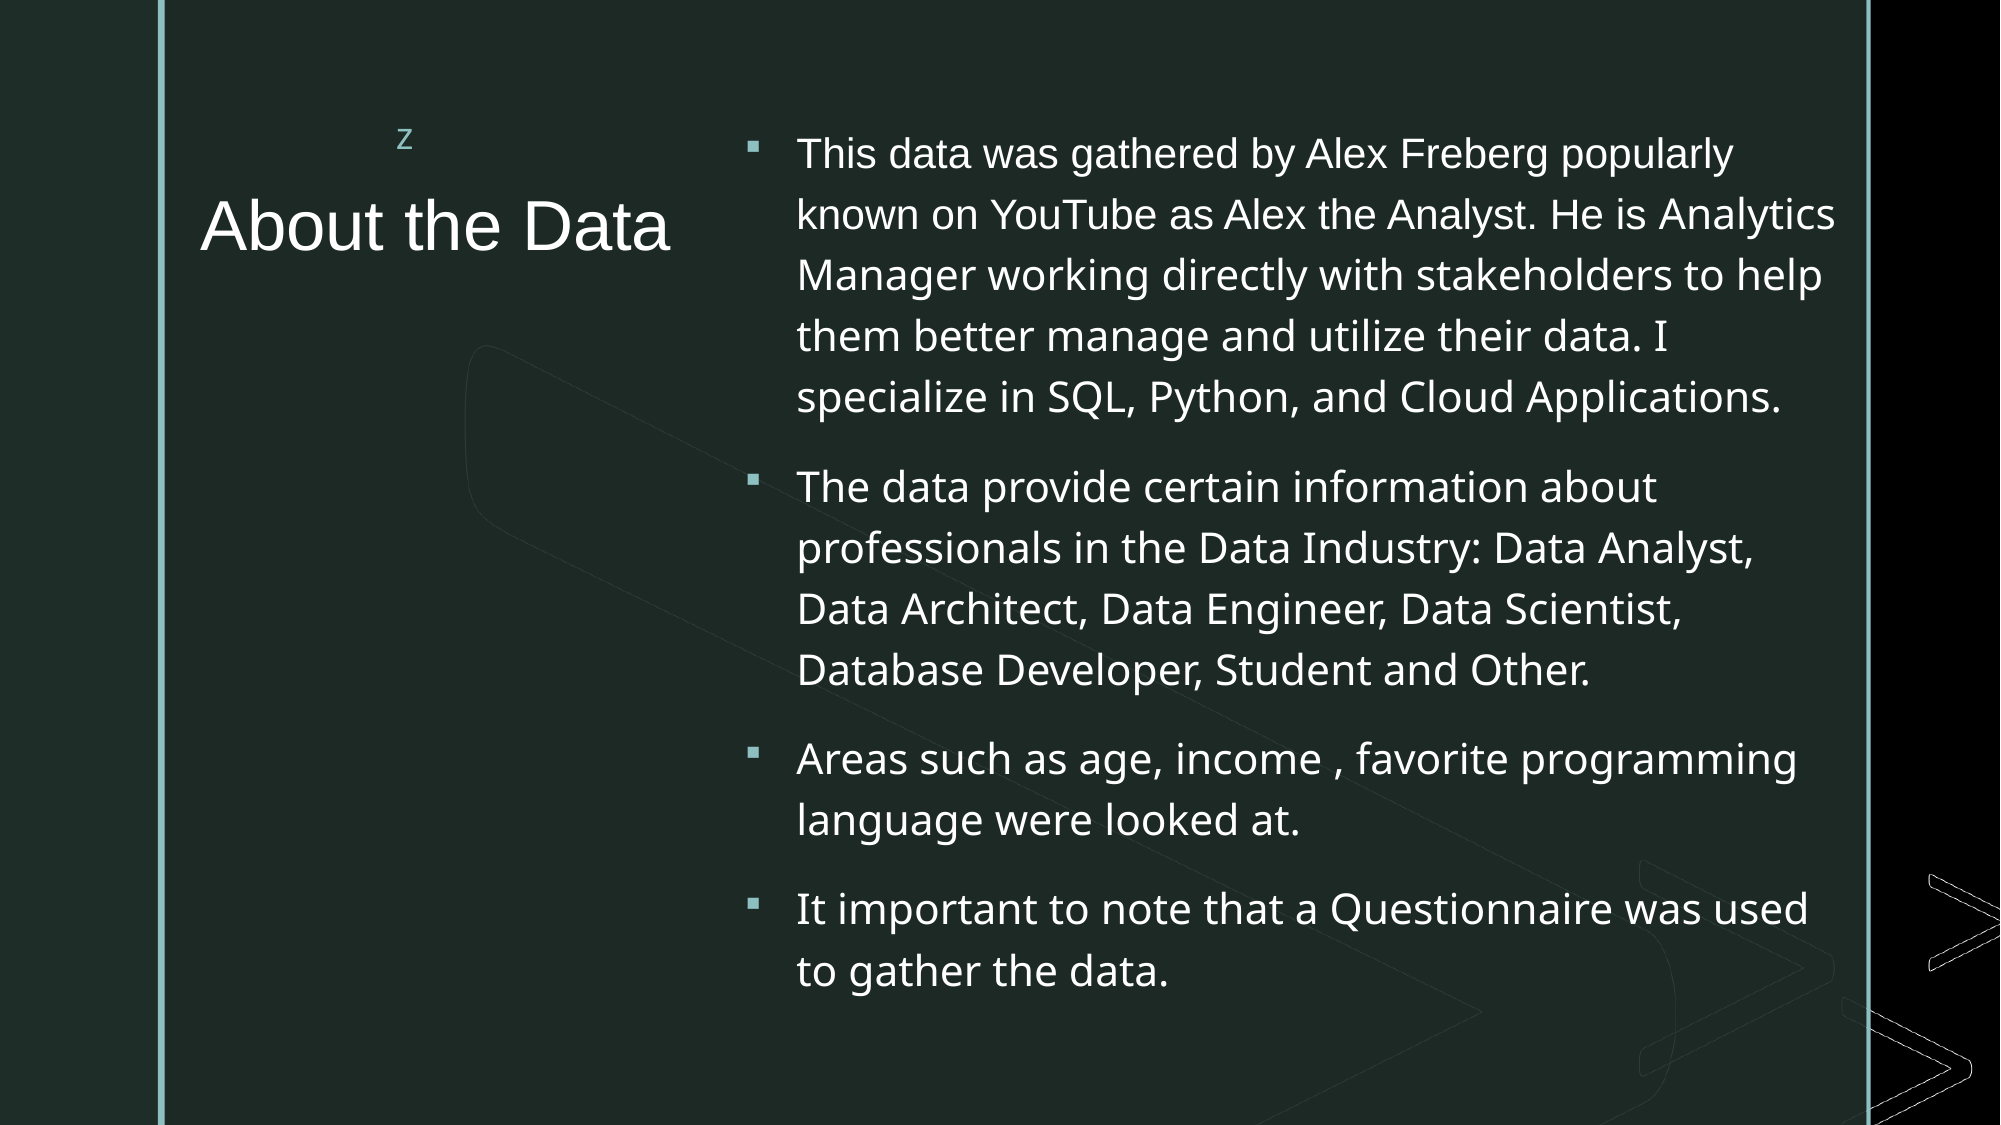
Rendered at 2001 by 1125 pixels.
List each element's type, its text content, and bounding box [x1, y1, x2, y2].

list This data was gathered by Alex Freberg popularly known on YouTube as Alex the Analyst. He is Analytics Manager working directly with stakeholders to help them better manage and utilize their data. I specialize in SQL, Python, and Cloud Applications. The data provide certain information about professionals in the Data Industry: Data Analyst, Data Architect, Data Engineer, Data Scientist, Database Developer, Student and Other. Areas such as age, income , favorite programming language were looked at. It important to note that a Questionnaire was used to gather the data. [729, 97, 1863, 1014]
picture [1871, 0, 2000, 1125]
title About the Data [161, 181, 687, 648]
